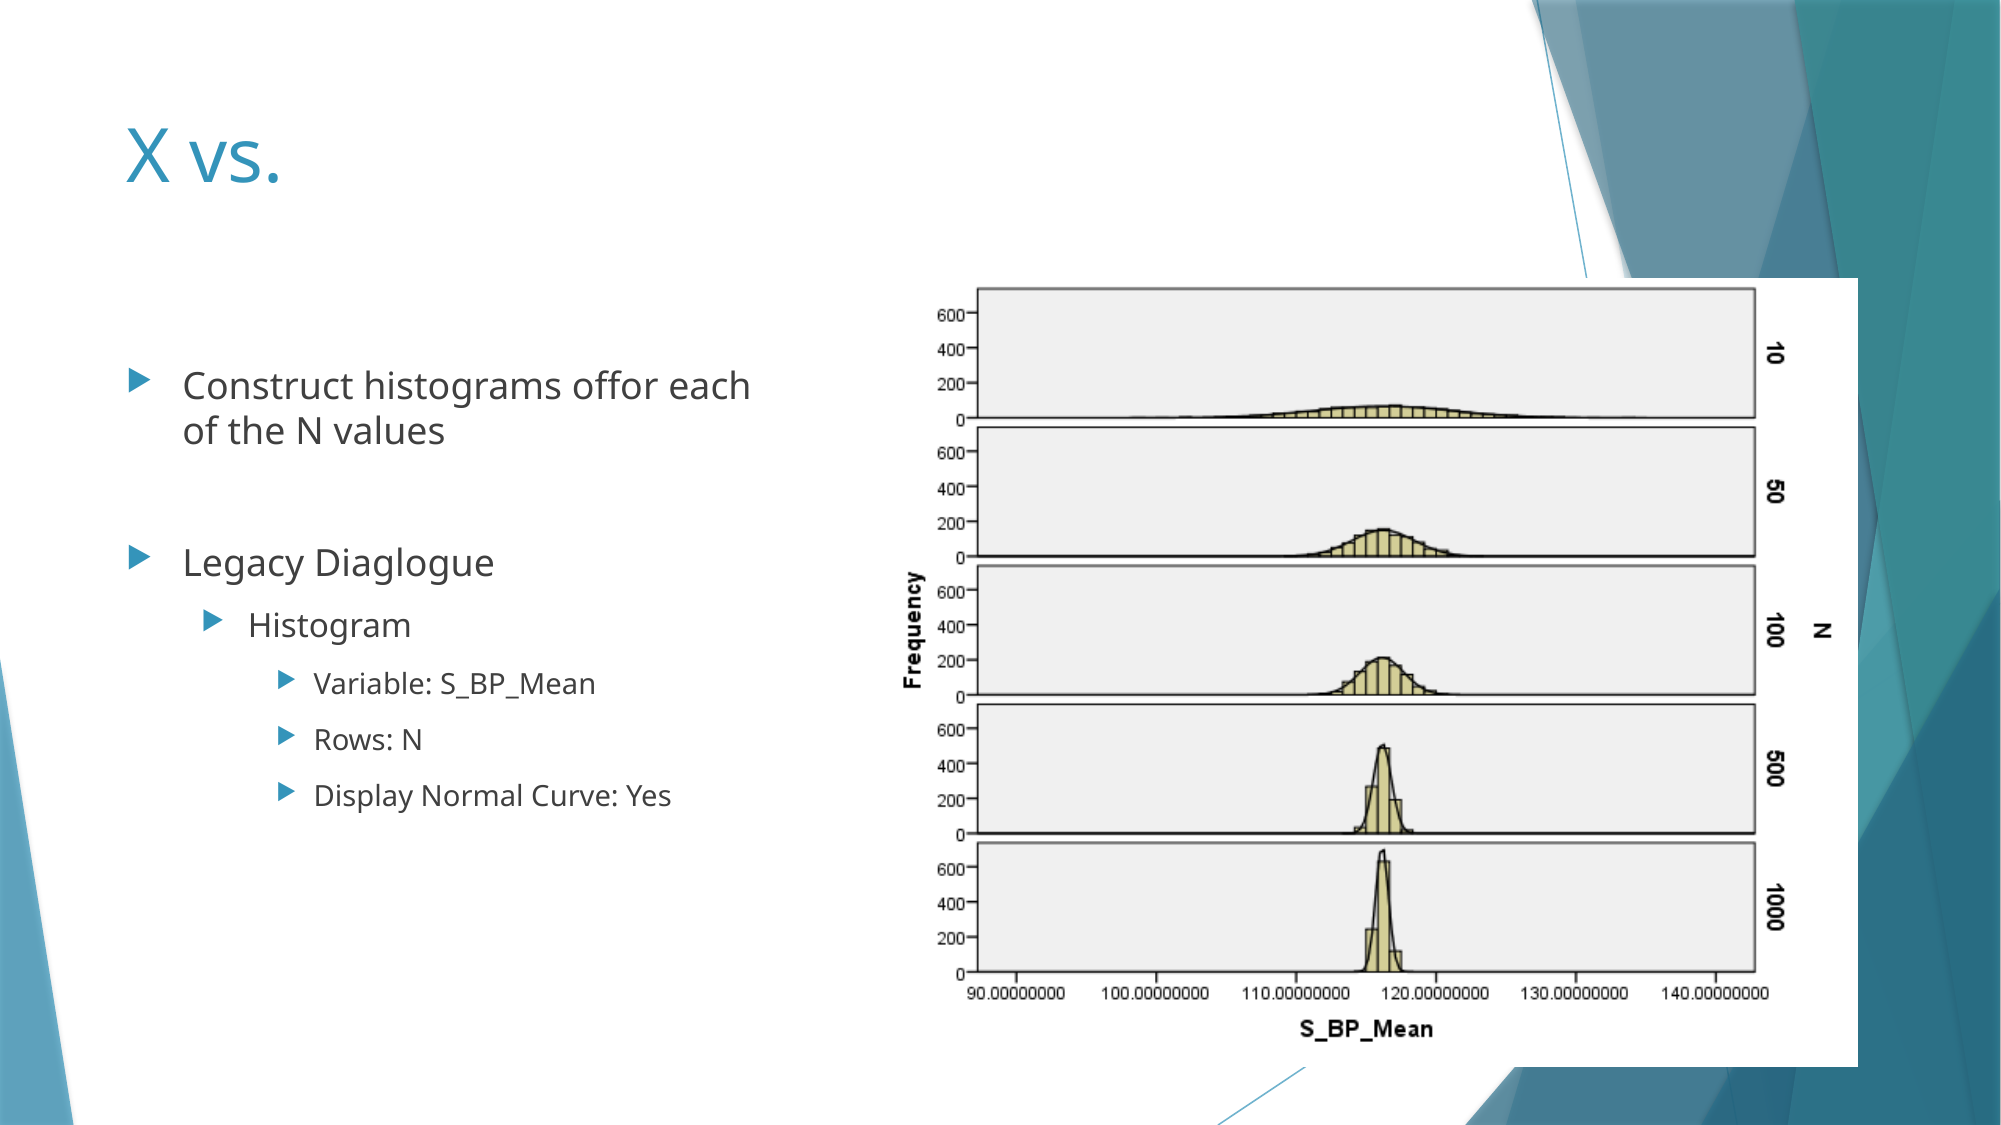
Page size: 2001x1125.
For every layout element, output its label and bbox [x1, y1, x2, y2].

picture [874, 278, 1858, 1067]
